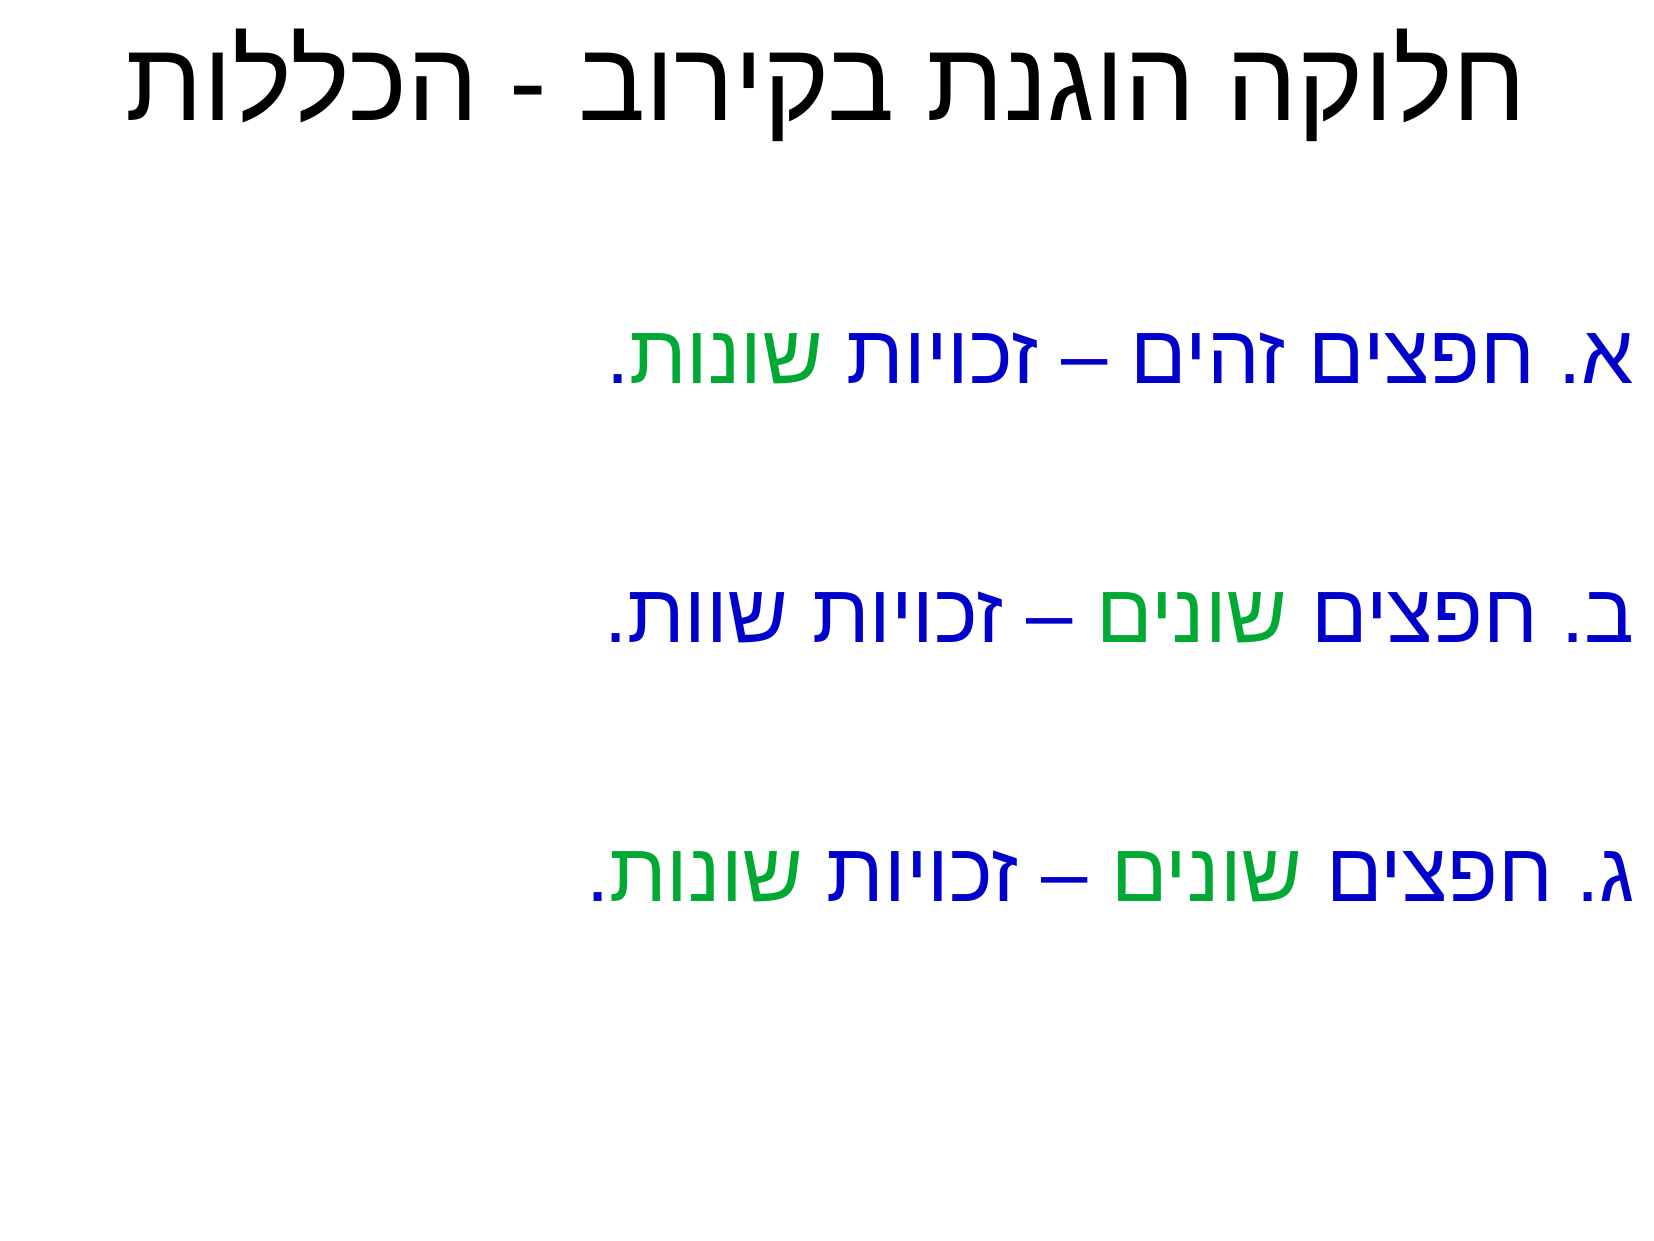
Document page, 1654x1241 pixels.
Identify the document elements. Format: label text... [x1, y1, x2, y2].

list א. חפצים זהים – זכויות שונות. ב. חפצים שונים – זכויות שוות. ג. חפצים שונים – זכויות שונות. [0, 300, 1635, 925]
title חלוקה הוגנת בקירוב - הכללות [0, 0, 1654, 150]
